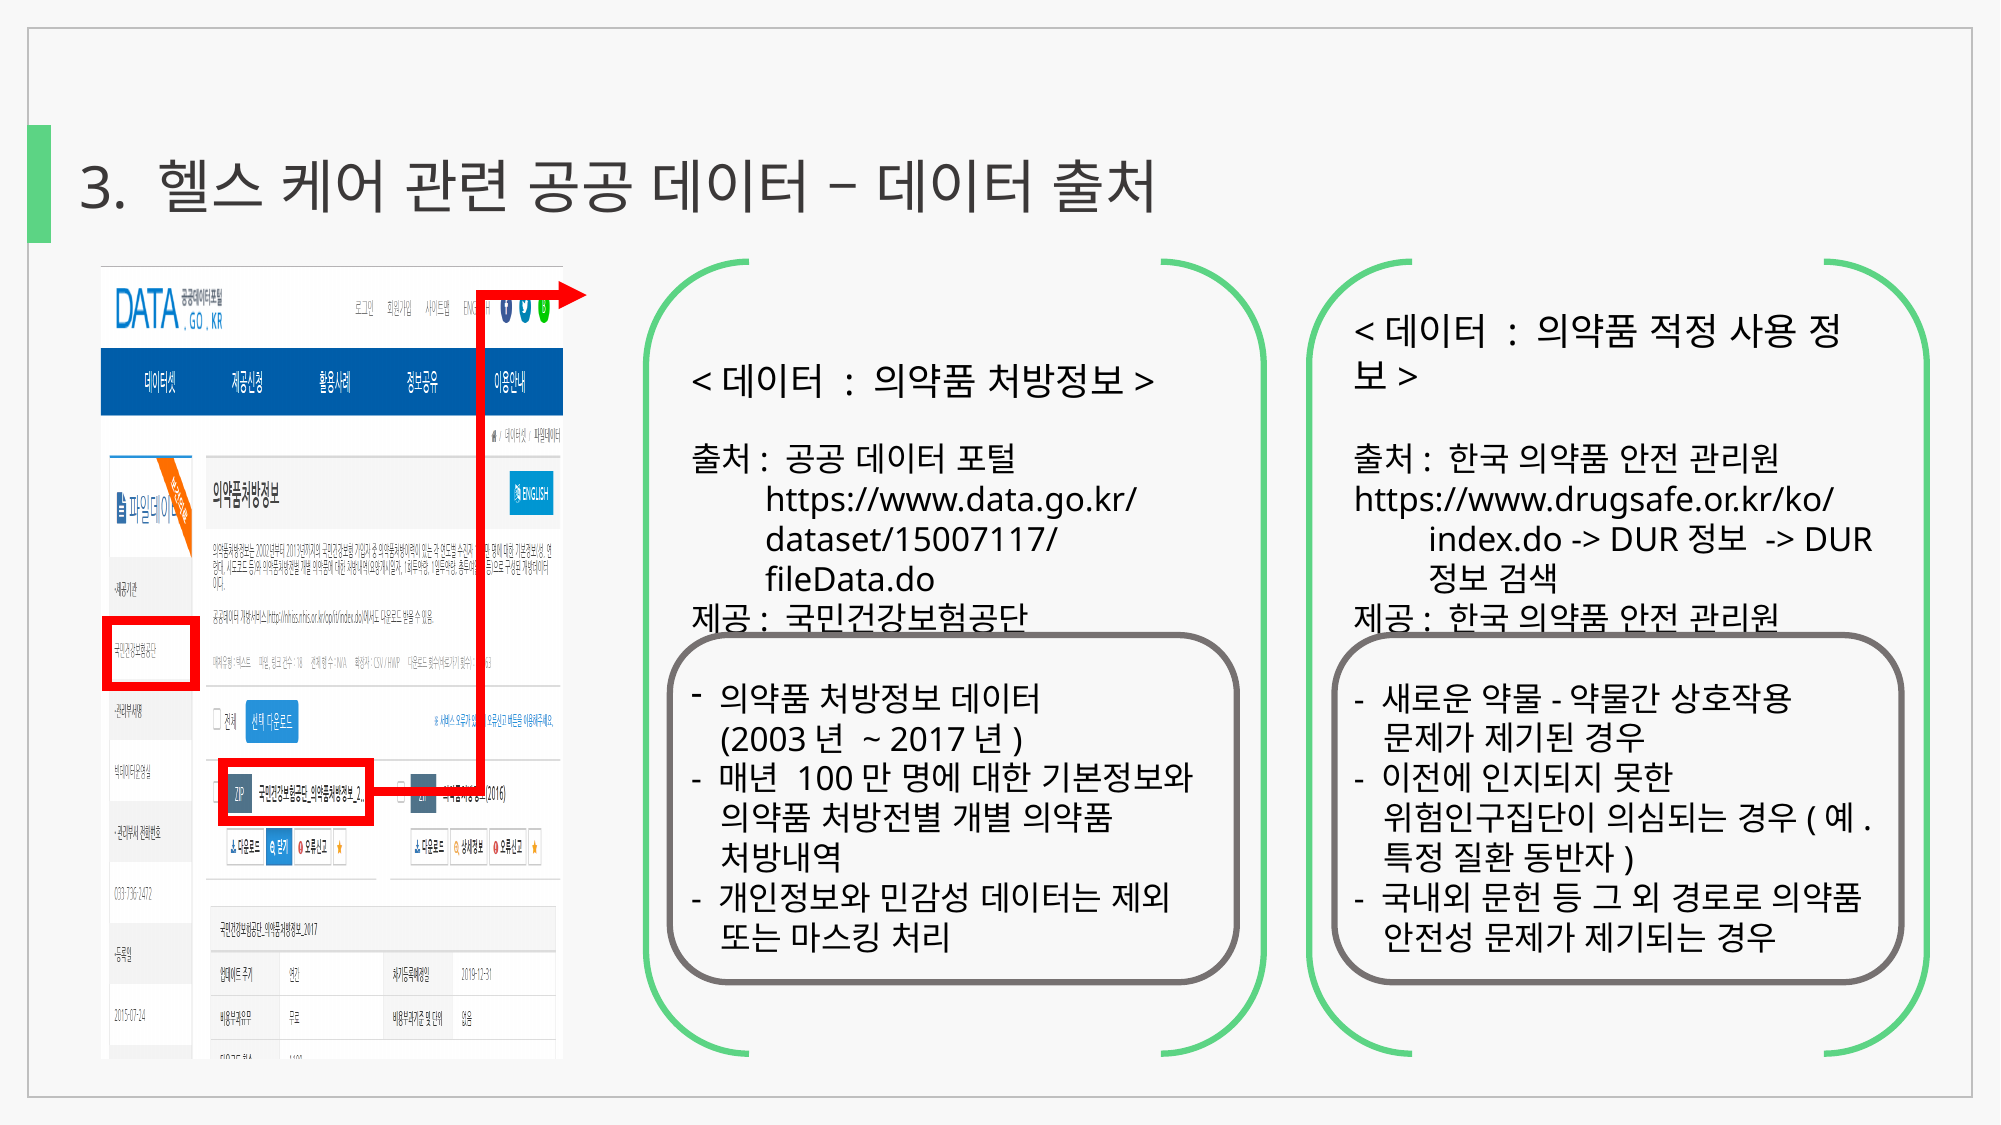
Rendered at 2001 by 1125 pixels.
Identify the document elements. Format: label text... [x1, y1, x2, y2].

text_box [27, 125, 51, 243]
text_box [1333, 633, 1903, 984]
text_box <데이터 : 의약품 처방정보> 출처: 공공 데이터 포털 https://www.data.go.kr/dataset/15007117/fileData.do 제공: 국민건강보험공단 의약품 처방정보 데이터 (2003년 ~ 2017년) - 매년 100만 명에 대한 기본정보와 의약품 처방전별 개별 의약품 처방내역 - 개인정보와 민감성 데이터는 제외 또는 마스킹 처리 [645, 261, 1265, 1055]
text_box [100, 266, 587, 1059]
text_box 3. 헬스 케어 관련 공공 데이터 – 데이터 출처 [64, 142, 1209, 228]
text_box [27, 27, 1973, 1098]
text_box [668, 633, 1238, 984]
text_box <데이터 : 의약품 적정 사용 정보> 출처: 한국 의약품 안전 관리원 https://www.drugsafe.or.kr/ko/index.do -> DUR정보 -> DUR정보 검색 제공: 한국 의약품 안전 관리원 - 새로운 약물-약물간 상호작용 문제가 제기된 경우 - 이전에 인지되지 못한 위험인구집단이 의심되는 경우(예. 특정 질환 동반자) - 국내외 문헌 등 그 외 경로로 의약품 안전성 문제가 제기되는 경우 [1308, 261, 1928, 1055]
